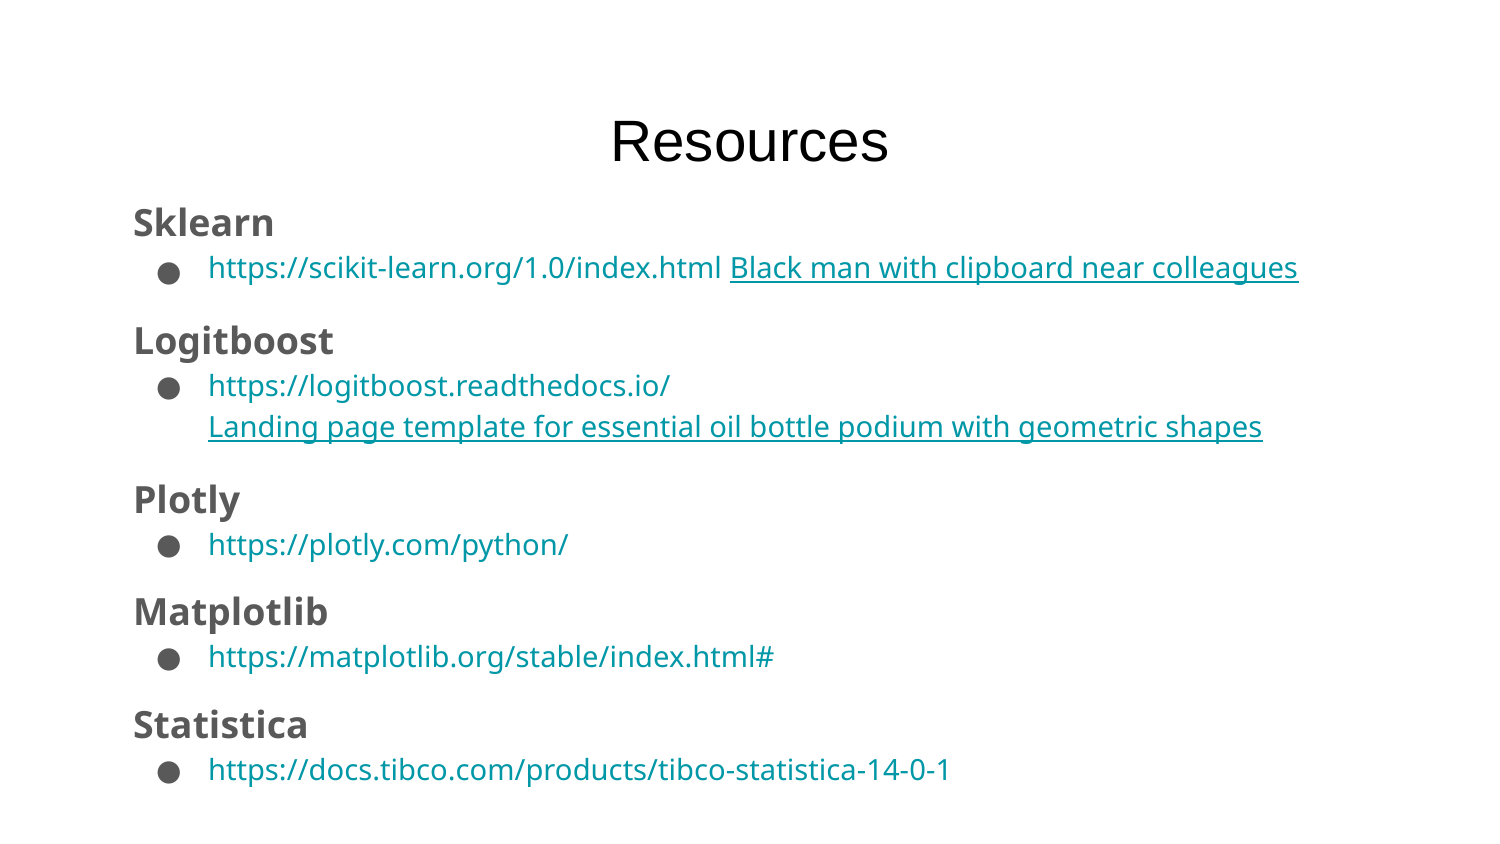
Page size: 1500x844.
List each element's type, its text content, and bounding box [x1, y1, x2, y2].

list Sklearn https://scikit-learn.org/1.0/index.html Black man with clipboard near colleagues Logitboost https://logitboost.readthedocs.io/ Landing page template for essential oil bottle podium with geometric shapes Plotly https://plotly.com/python/ Matplotlib https://matplotlib.org/stable/index.html# Statistica https://docs.tibco.com/products/tibco-statistica-14-0-1 [118, 177, 1382, 778]
title Resources [118, 88, 1382, 167]
